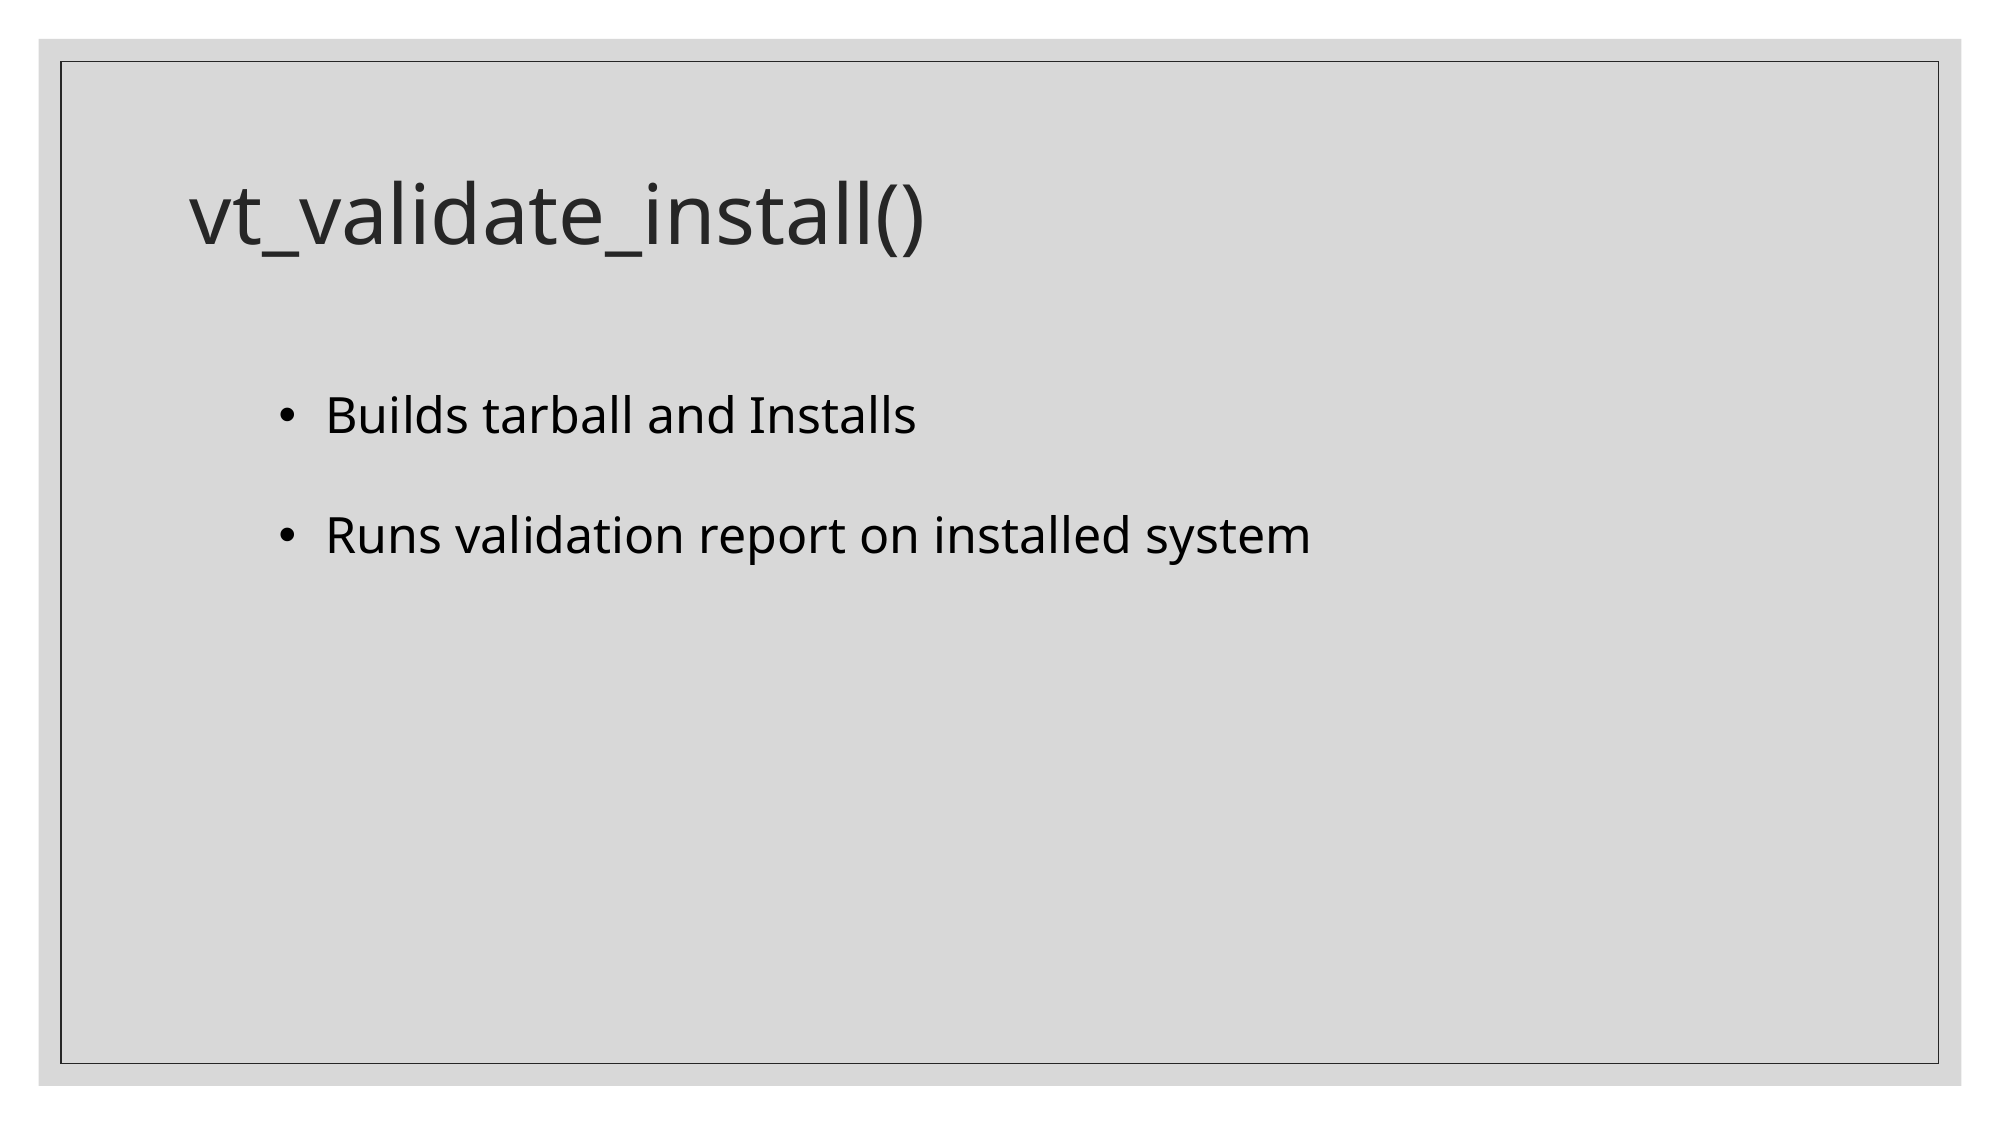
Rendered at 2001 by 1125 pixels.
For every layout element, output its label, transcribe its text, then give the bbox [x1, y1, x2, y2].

title vt_validate_install() [174, 105, 1825, 331]
text_box Builds tarball and Installs Runs validation report on installed system [264, 376, 1844, 632]
